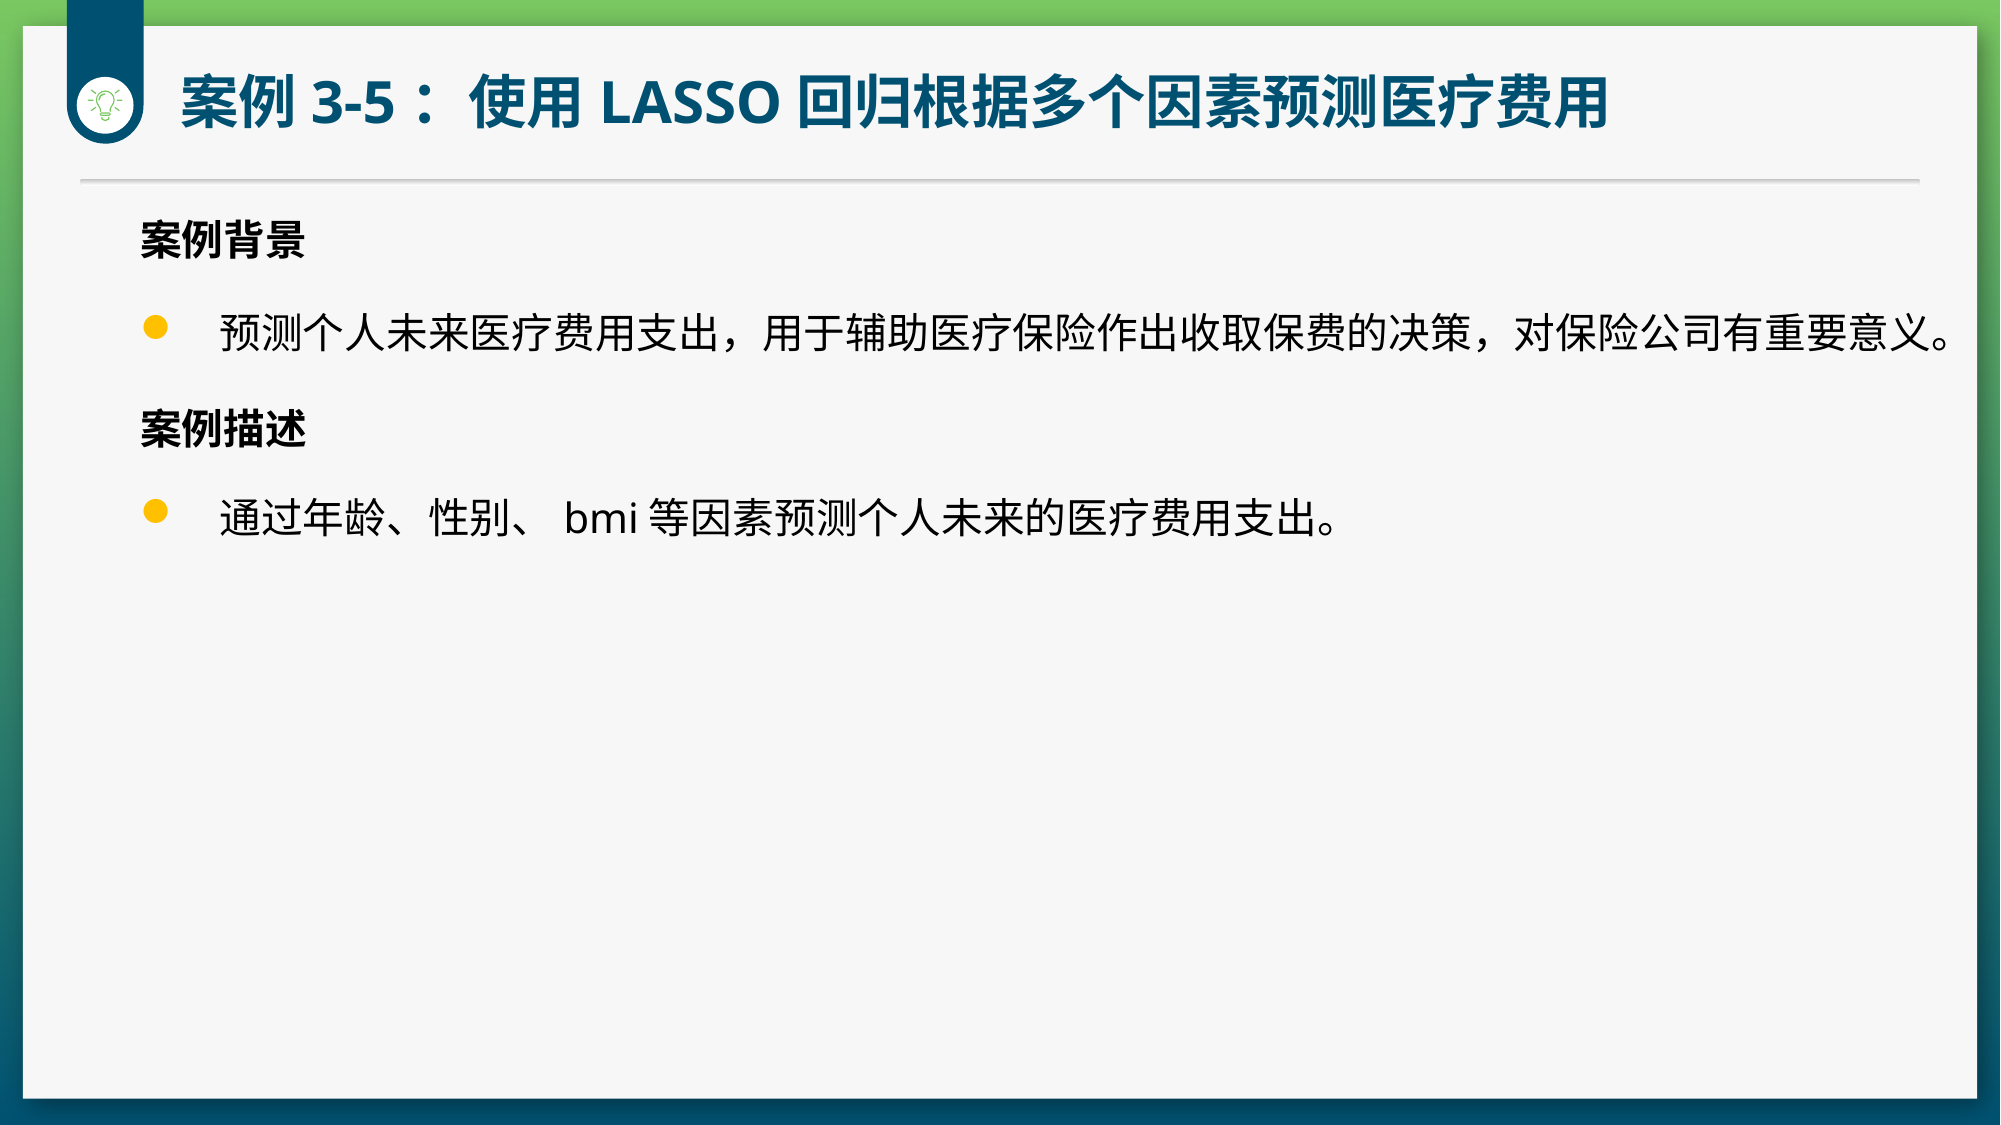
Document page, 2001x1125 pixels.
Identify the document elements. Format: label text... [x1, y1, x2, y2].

text_box 案例背景 预测个人未来医疗费用支出，用于辅助医疗保险作出收取保费的决策，对保险公司有重要意义。 案例描述 通过年龄、性别、bmi等因素预测个人未来的医疗费用支出。 [121, 179, 1965, 1071]
text_box [76, 76, 134, 134]
text_box [66, 0, 144, 144]
text_box 案例3-5：使用LASSO回归根据多个因素预测医疗费用 [165, 57, 1703, 143]
text_box [90, 89, 120, 122]
